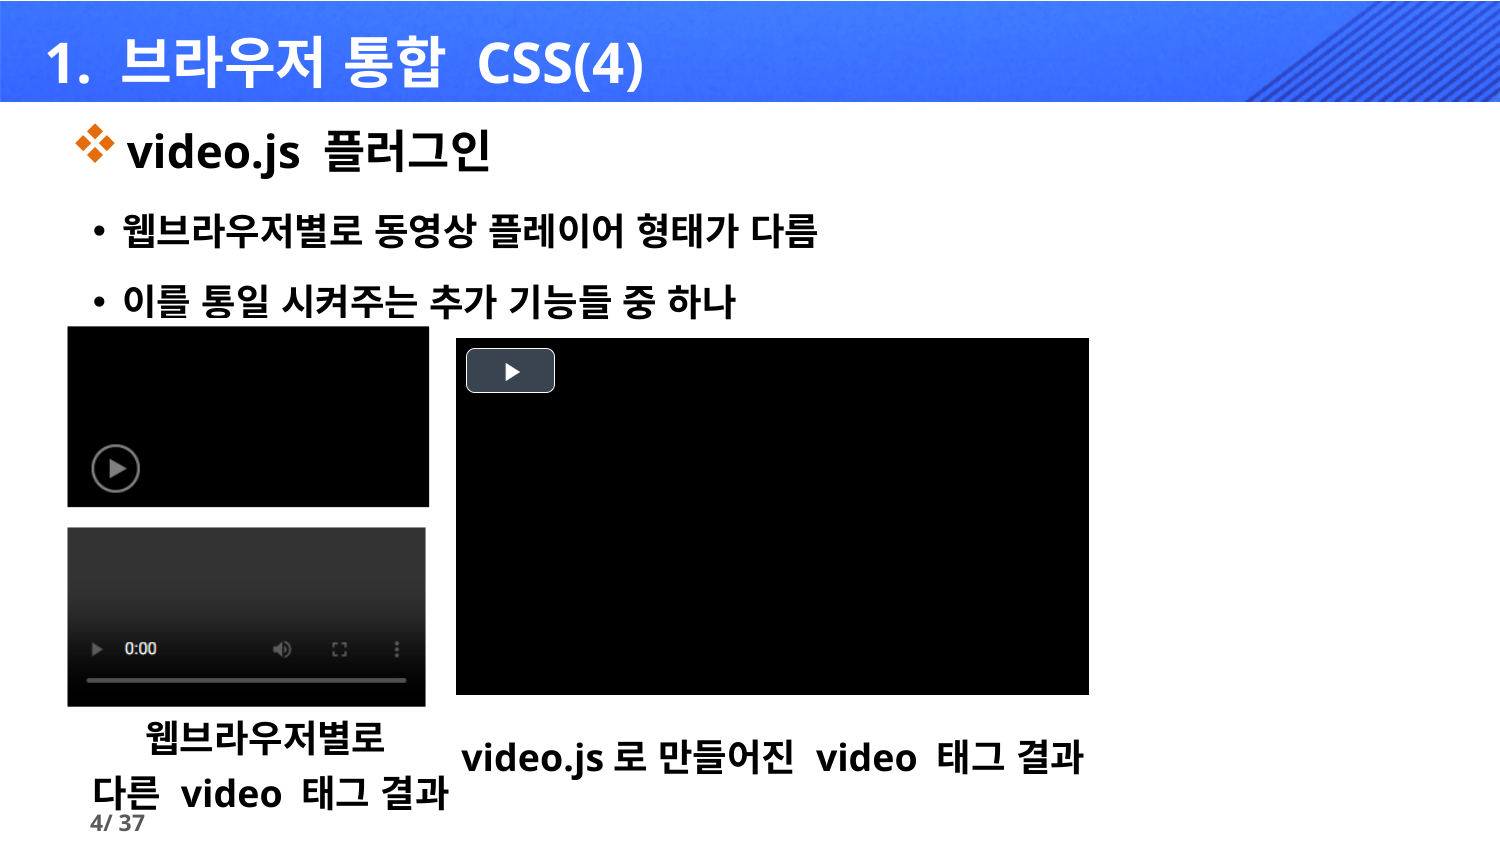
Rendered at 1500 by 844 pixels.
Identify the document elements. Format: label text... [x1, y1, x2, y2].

picture [64, 518, 434, 714]
text_box 웹브라우저별로 다른 video 태그 결과 [0, 699, 625, 822]
text_box video.js로 만들어진 video 태그 결과 [625, 717, 1128, 786]
text_box 웹브라우저별로 동영상 플레이어 형태가 다름 이를 통일 시켜주는 추가 기능들 중 하나 [78, 187, 1105, 332]
title 1. 브라우저 통합 CSS(4) [29, 20, 1368, 96]
text_box video.js 플러그인 [55, 115, 508, 186]
picture [0, 1, 1500, 102]
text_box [64, 318, 434, 512]
picture [448, 329, 1099, 697]
